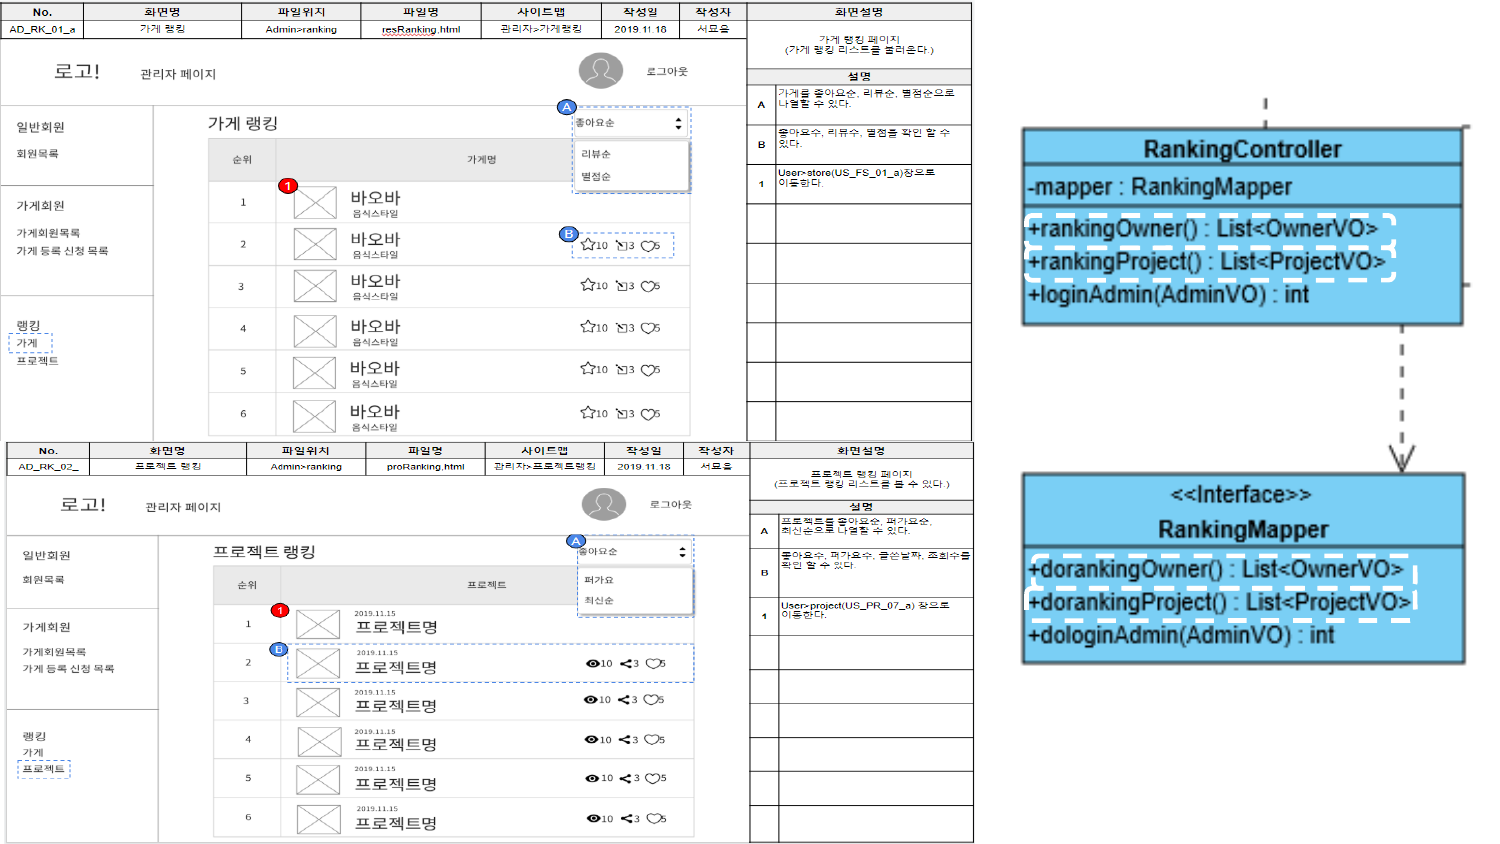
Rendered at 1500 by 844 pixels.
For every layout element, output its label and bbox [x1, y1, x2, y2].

picture [0, 0, 976, 844]
text_box [1008, 90, 1476, 681]
